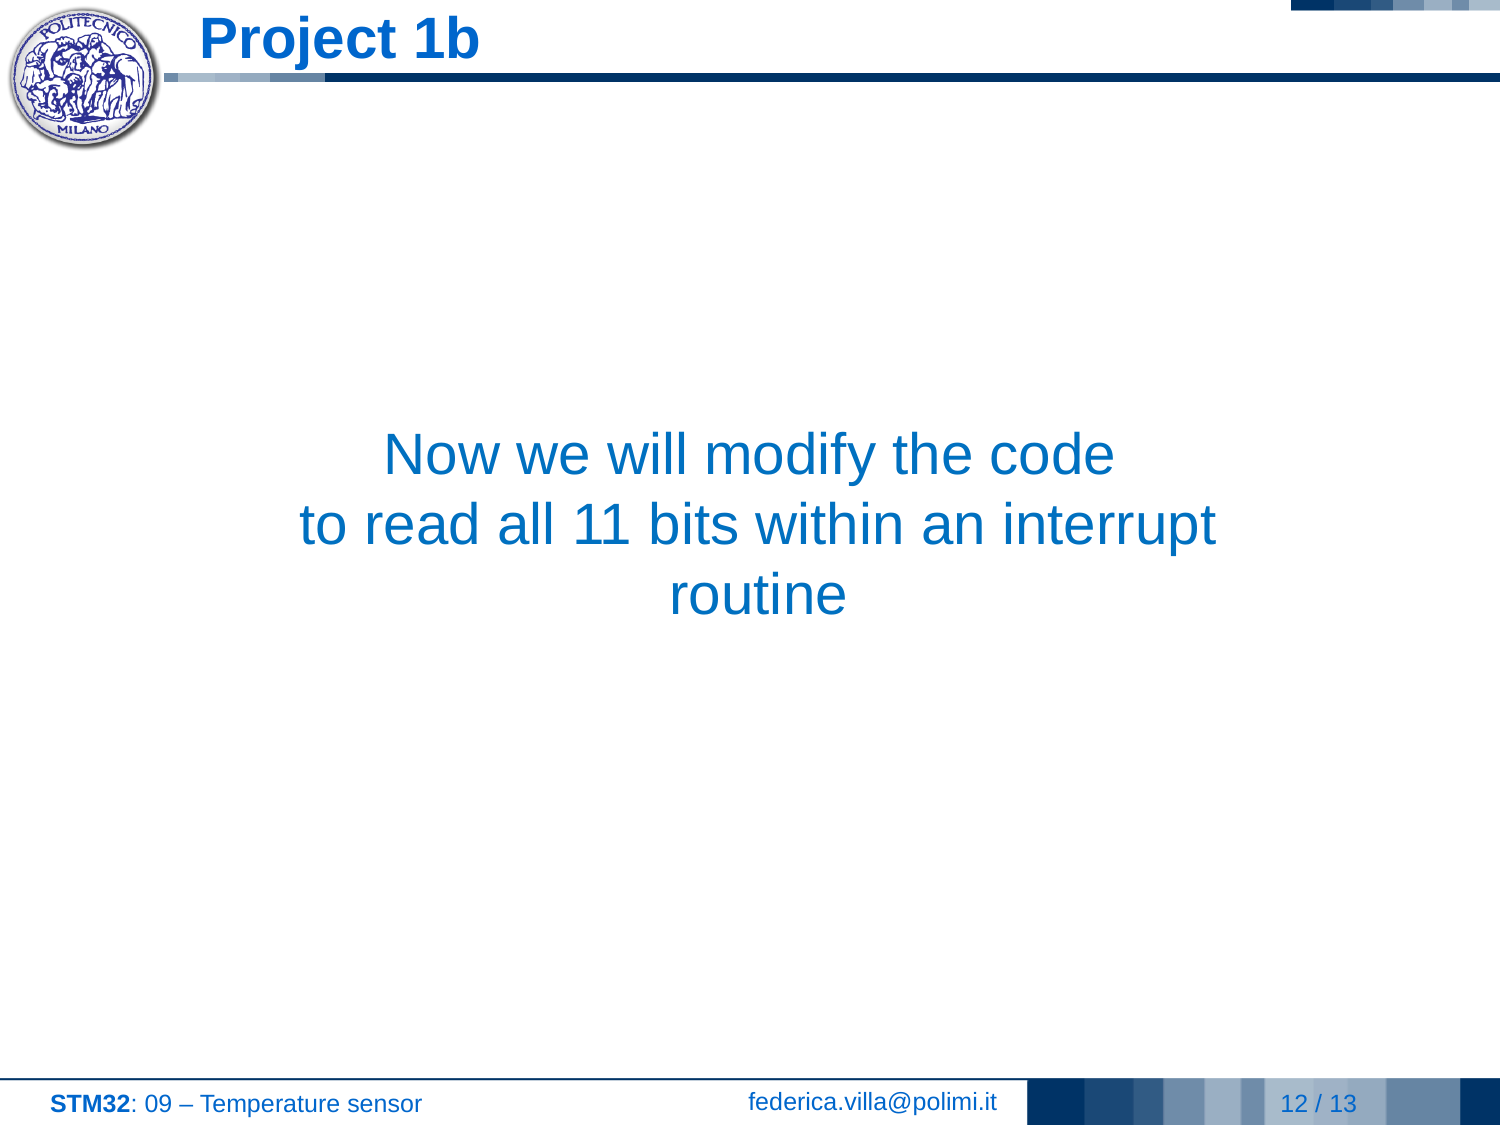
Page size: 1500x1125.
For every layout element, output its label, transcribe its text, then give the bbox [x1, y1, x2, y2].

title Project 1b [199, 0, 1500, 71]
picture [0, 1074, 1500, 1125]
text_box Now we will modify the code to read all 11 bits within an interrupt routine [203, 408, 1314, 634]
picture [0, 0, 1500, 153]
